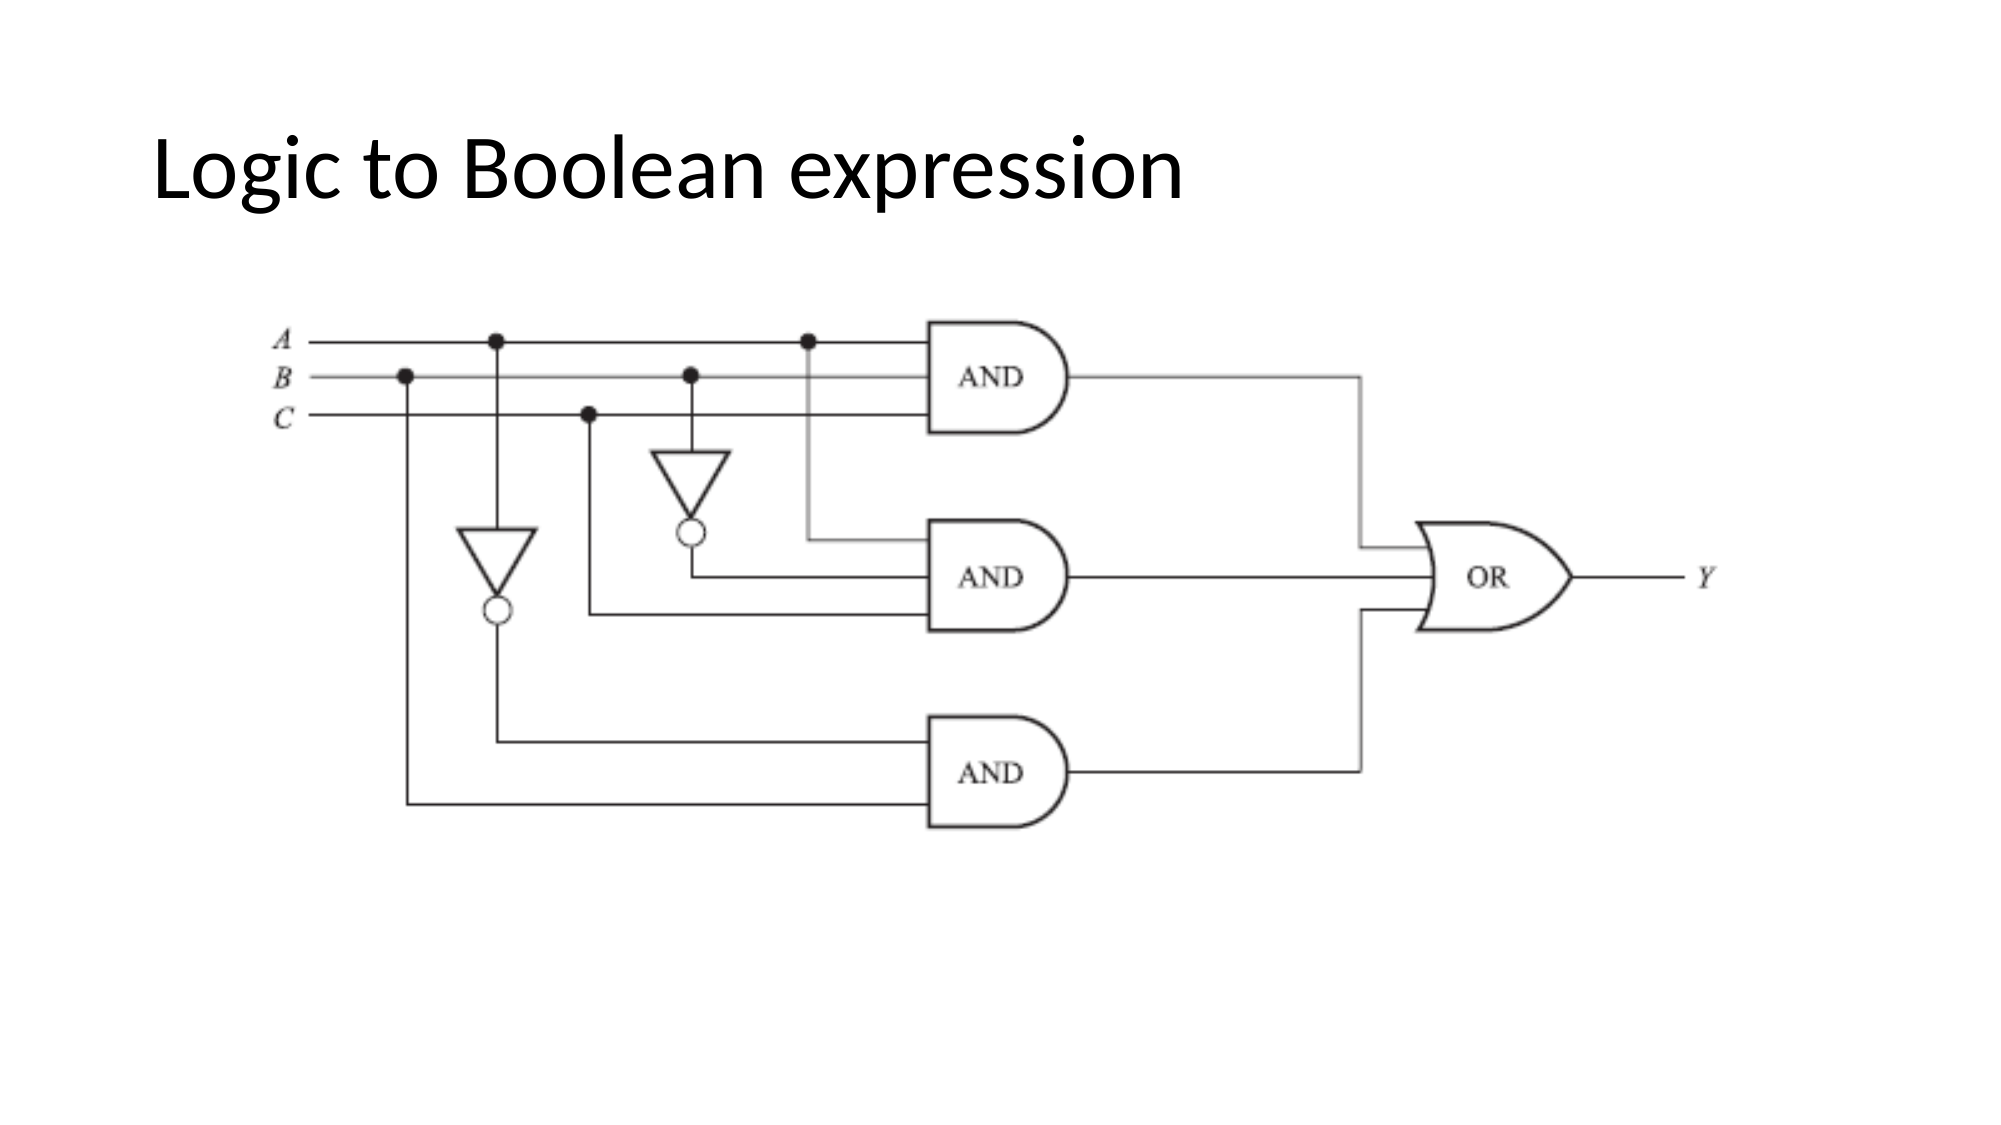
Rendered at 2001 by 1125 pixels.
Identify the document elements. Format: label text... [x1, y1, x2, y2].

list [242, 277, 1758, 859]
title Logic to Boolean expression [137, 59, 1863, 278]
